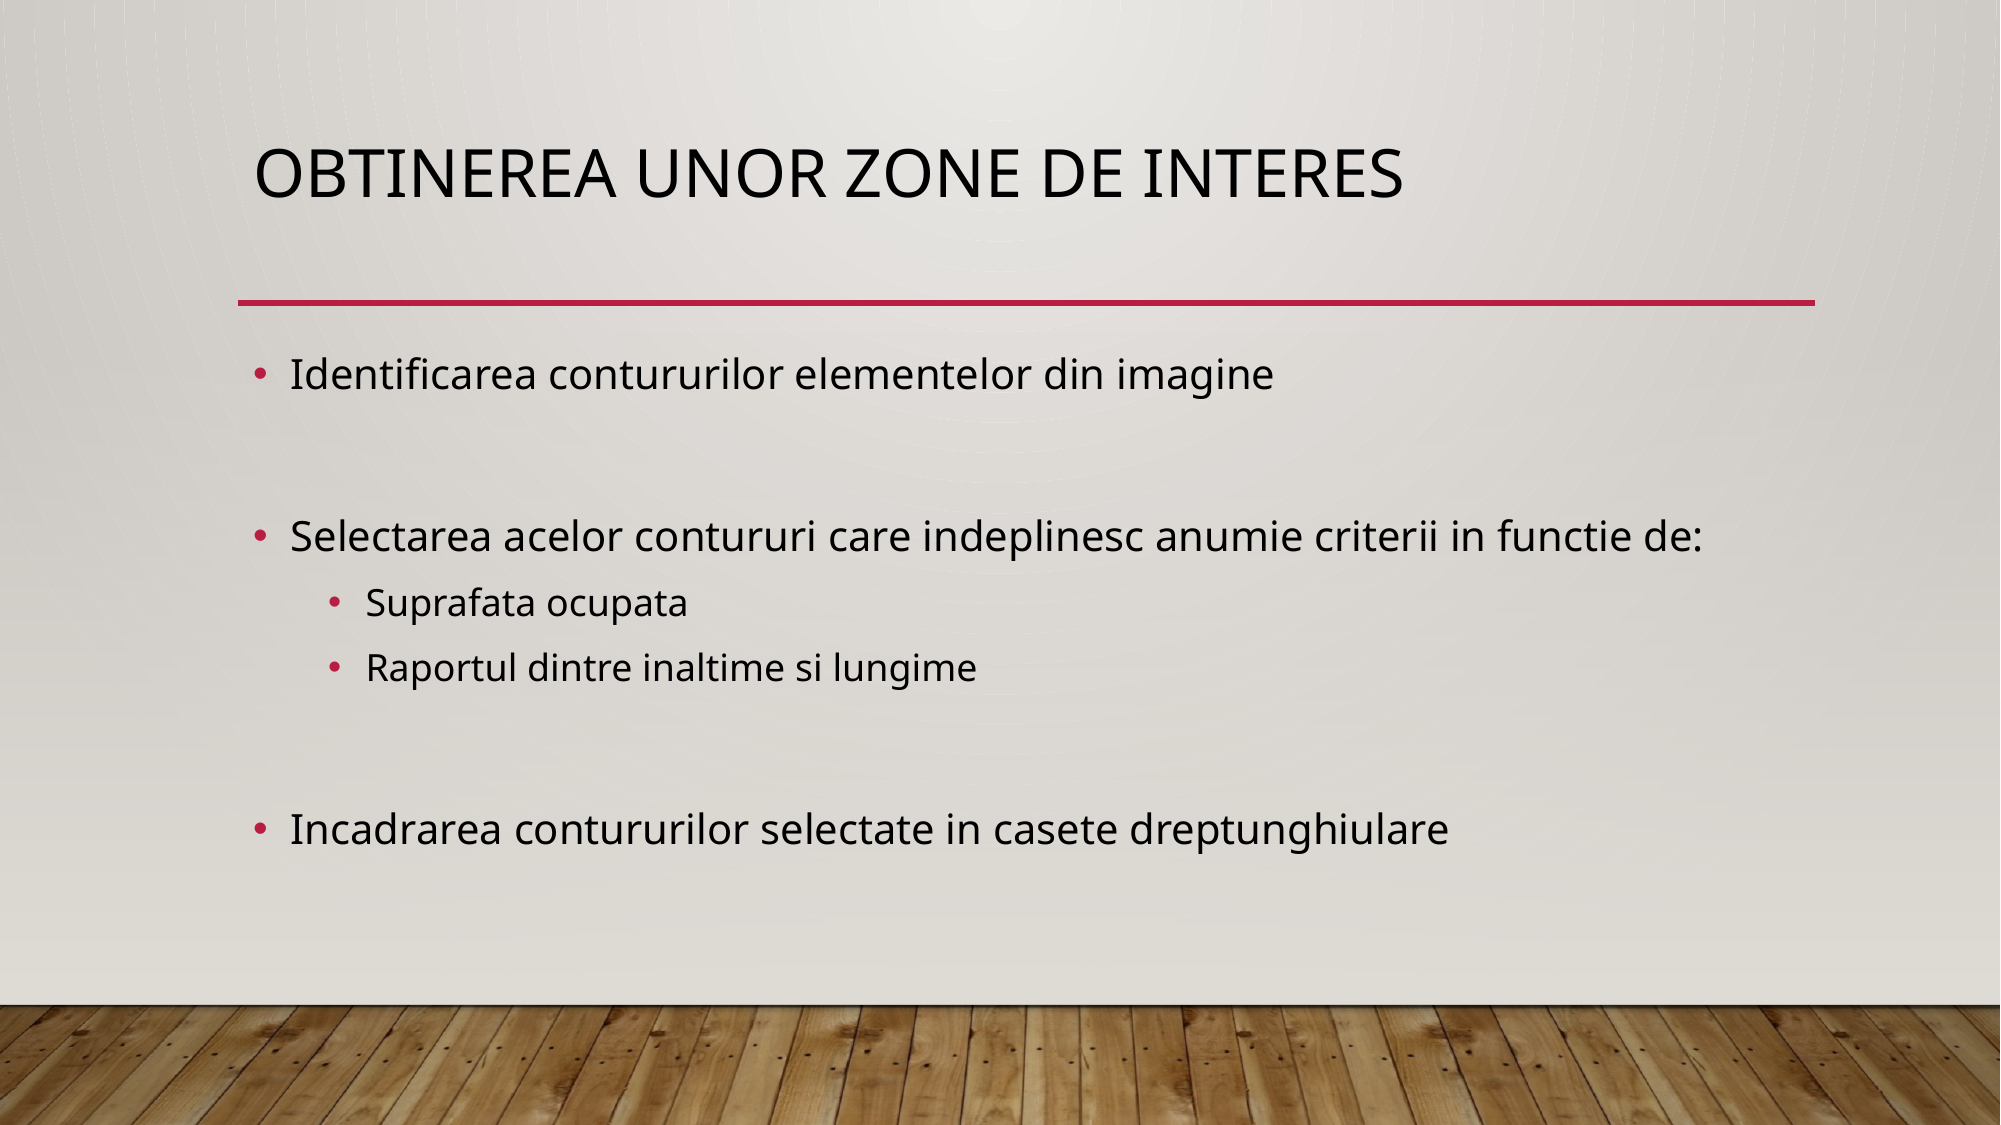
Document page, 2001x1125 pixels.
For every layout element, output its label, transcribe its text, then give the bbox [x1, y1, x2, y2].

title Obtinerea unor zone de interes [238, 131, 1814, 305]
list Identificarea contururilor elementelor din imagine Selectarea acelor contururi care indeplinesc anumie criterii in functie de: Suprafata ocupata Raportul dintre inaltime si lungime Incadrarea contururilor selectate in casete dreptunghiulare [238, 330, 1814, 897]
picture [0, 1005, 2000, 1125]
